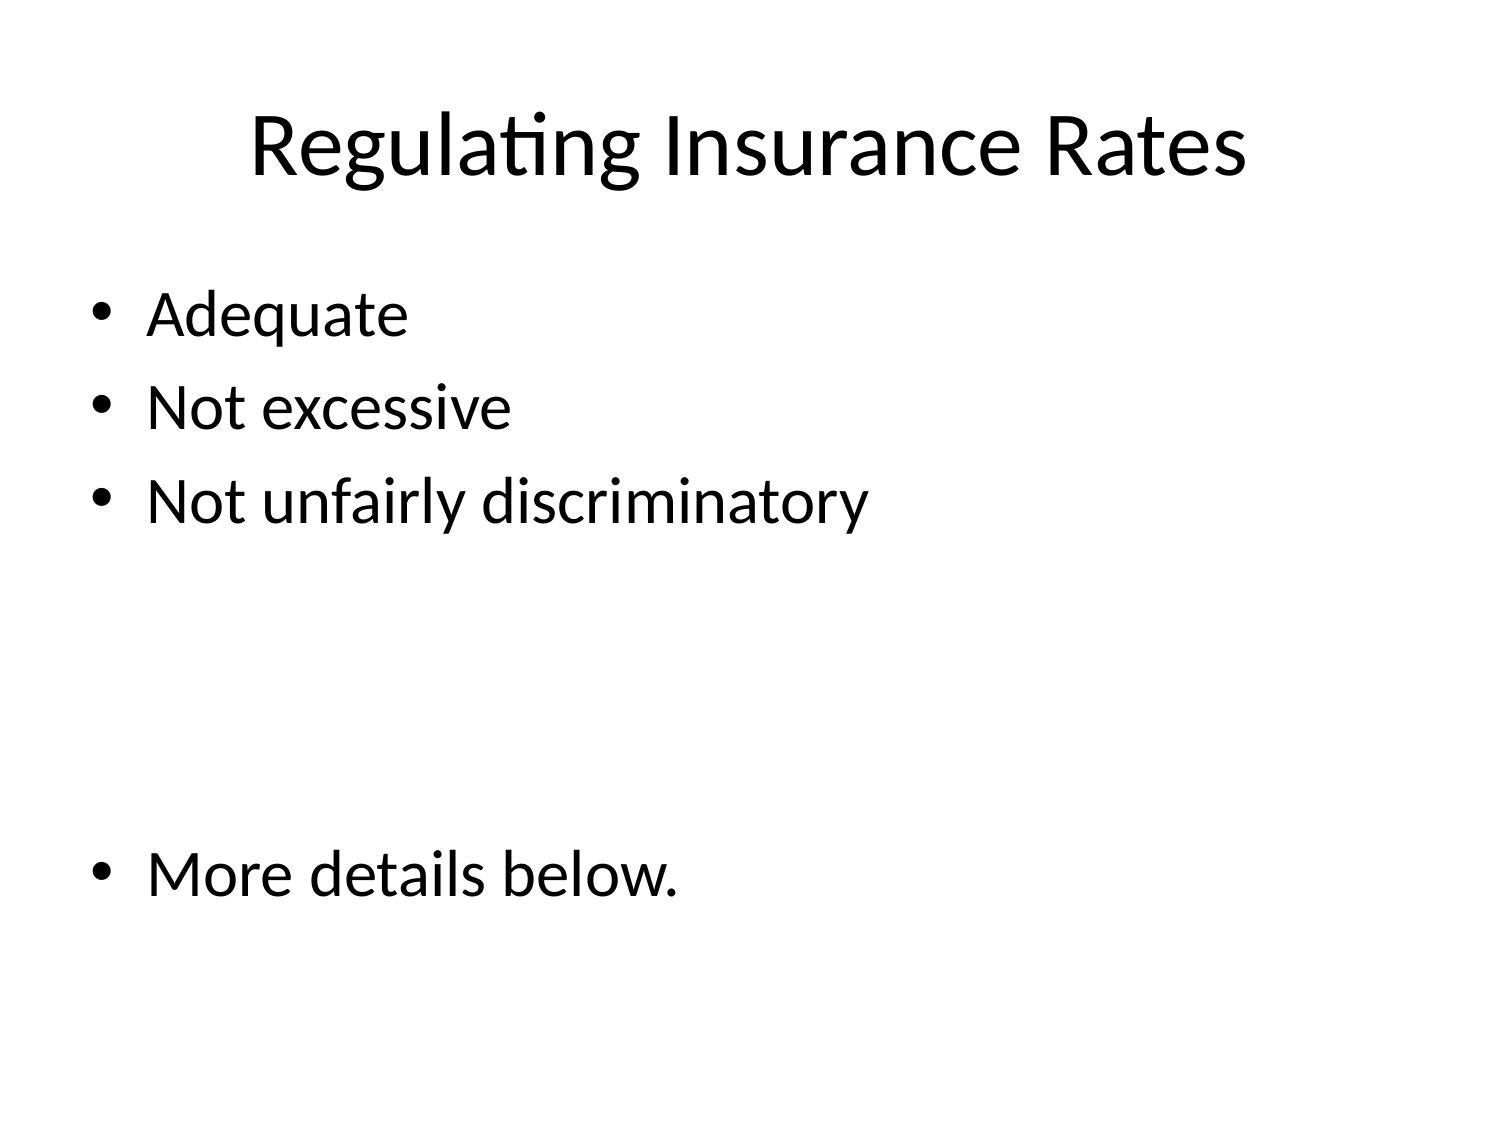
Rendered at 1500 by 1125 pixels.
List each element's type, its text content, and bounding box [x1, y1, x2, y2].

title Regulating Insurance Rates [75, 45, 1425, 233]
list Adequate Not excessive Not unfairly discriminatory More details below. [75, 262, 1425, 1005]
